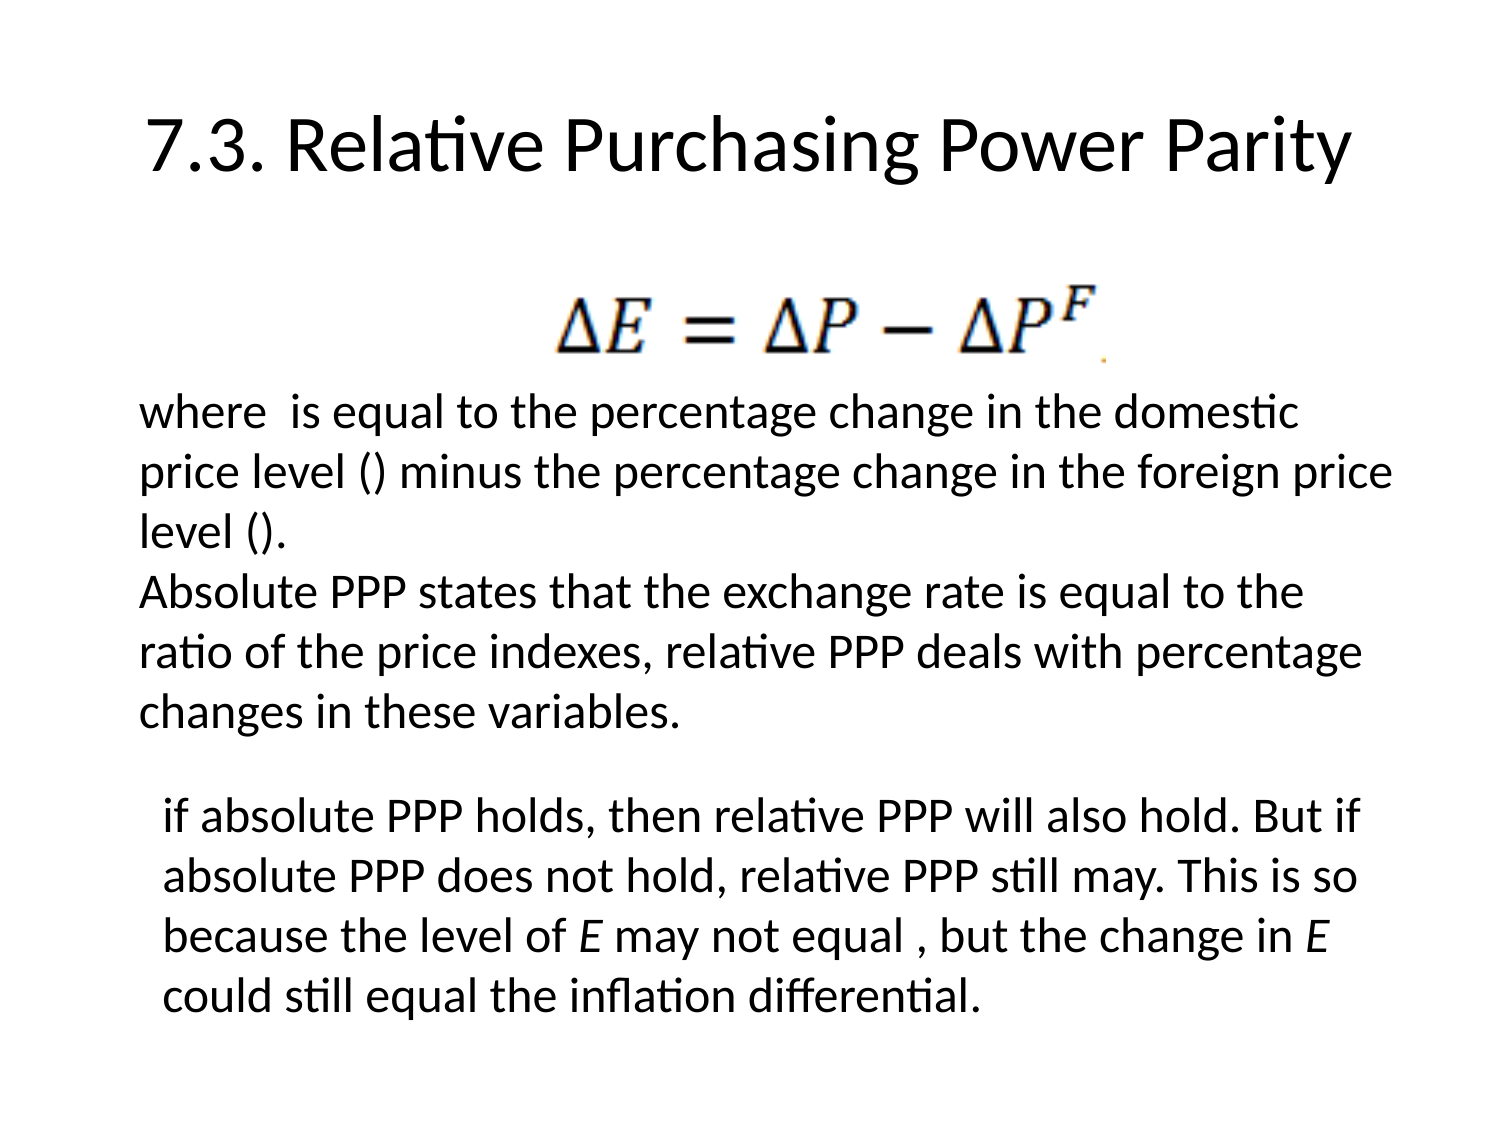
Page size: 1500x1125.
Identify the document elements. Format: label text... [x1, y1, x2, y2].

title 7.3. Relative Purchasing Power Parity [75, 45, 1425, 233]
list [537, 266, 1106, 386]
